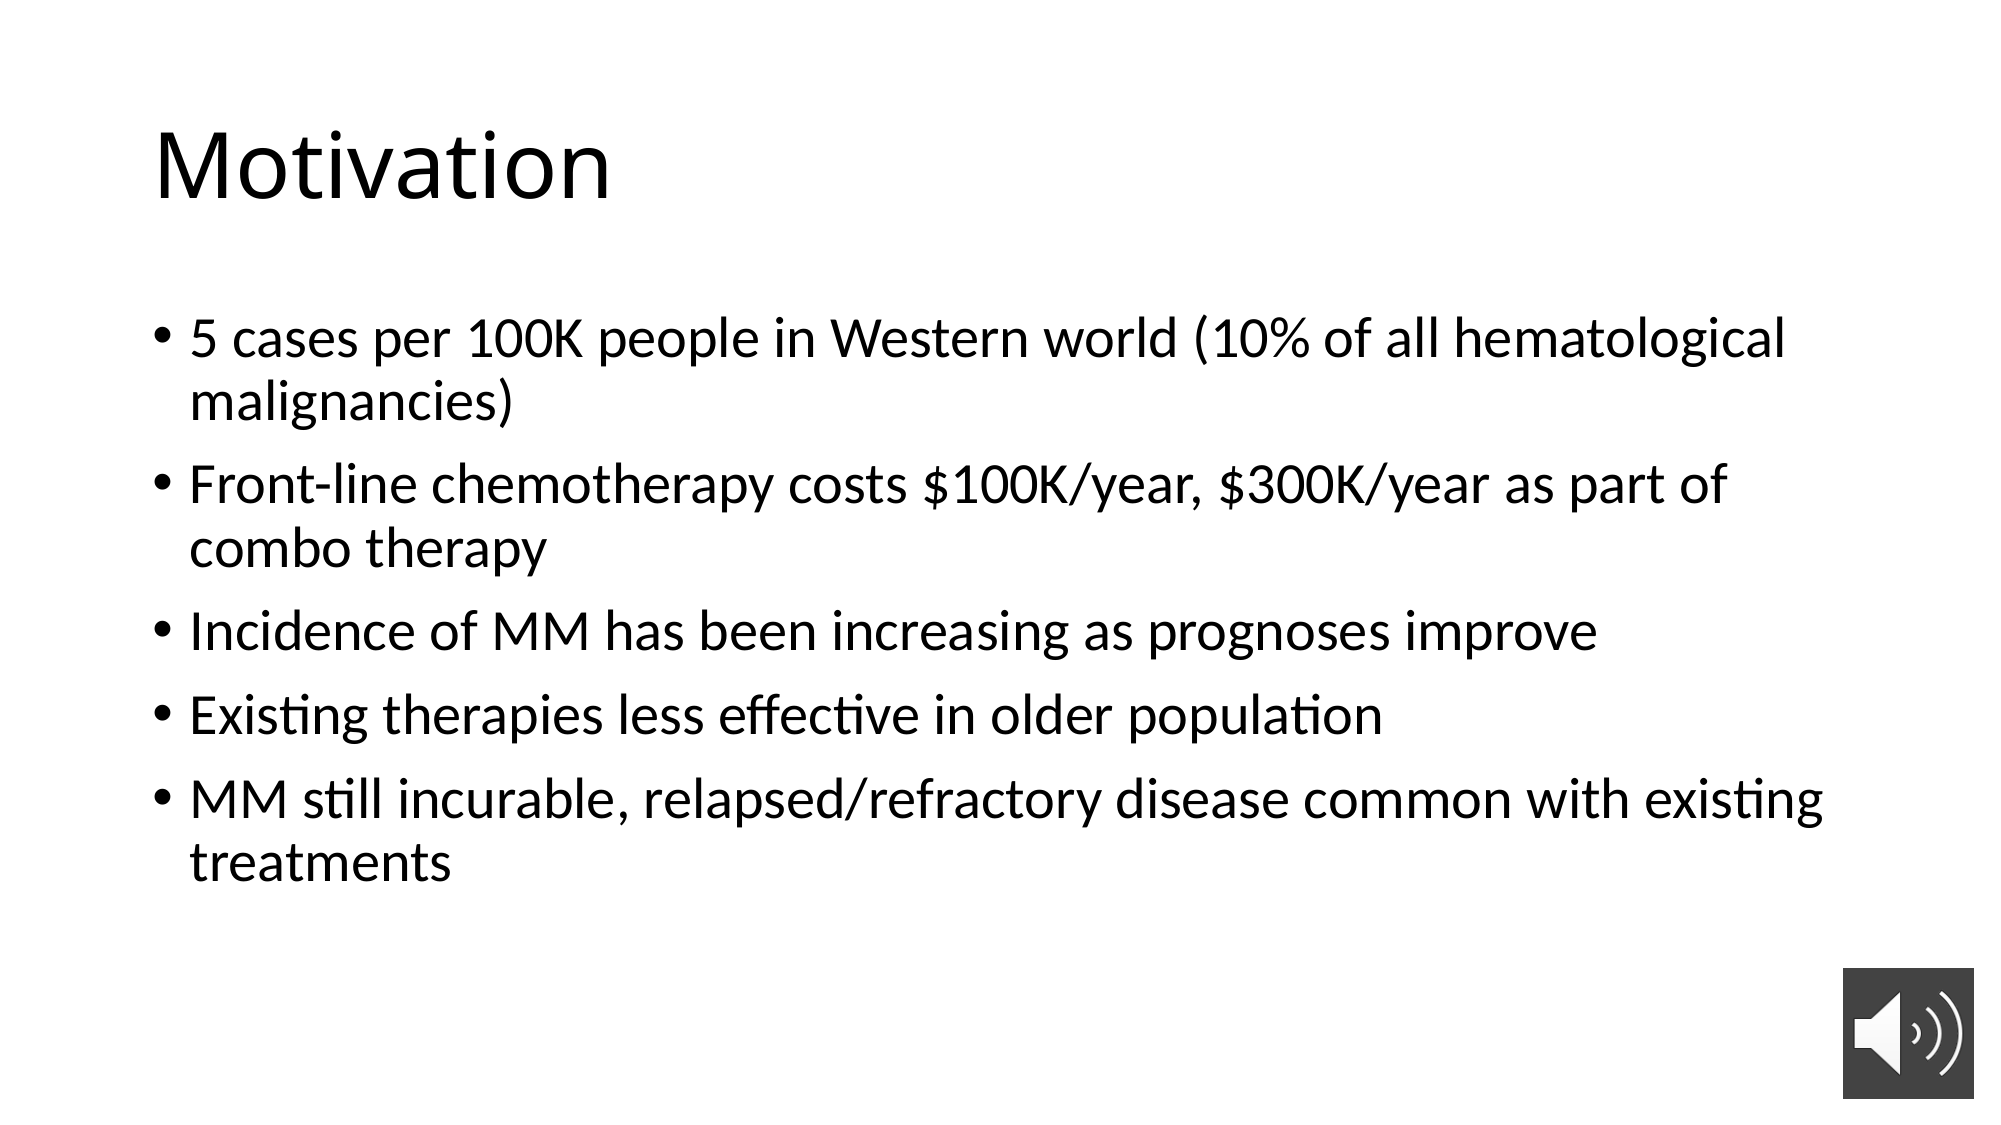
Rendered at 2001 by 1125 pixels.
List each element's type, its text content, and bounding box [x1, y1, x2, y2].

list 5 cases per 100K people in Western world (10% of all hematological malignancies) Front-line chemotherapy costs $100K/year, $300K/year as part of combo therapy Incidence of MM has been increasing as prognoses improve Existing therapies less effective in older population MM still incurable, relapsed/refractory disease common with existing treatments [137, 299, 1863, 1014]
picture [1841, 966, 1975, 1100]
title Motivation [137, 59, 1863, 278]
